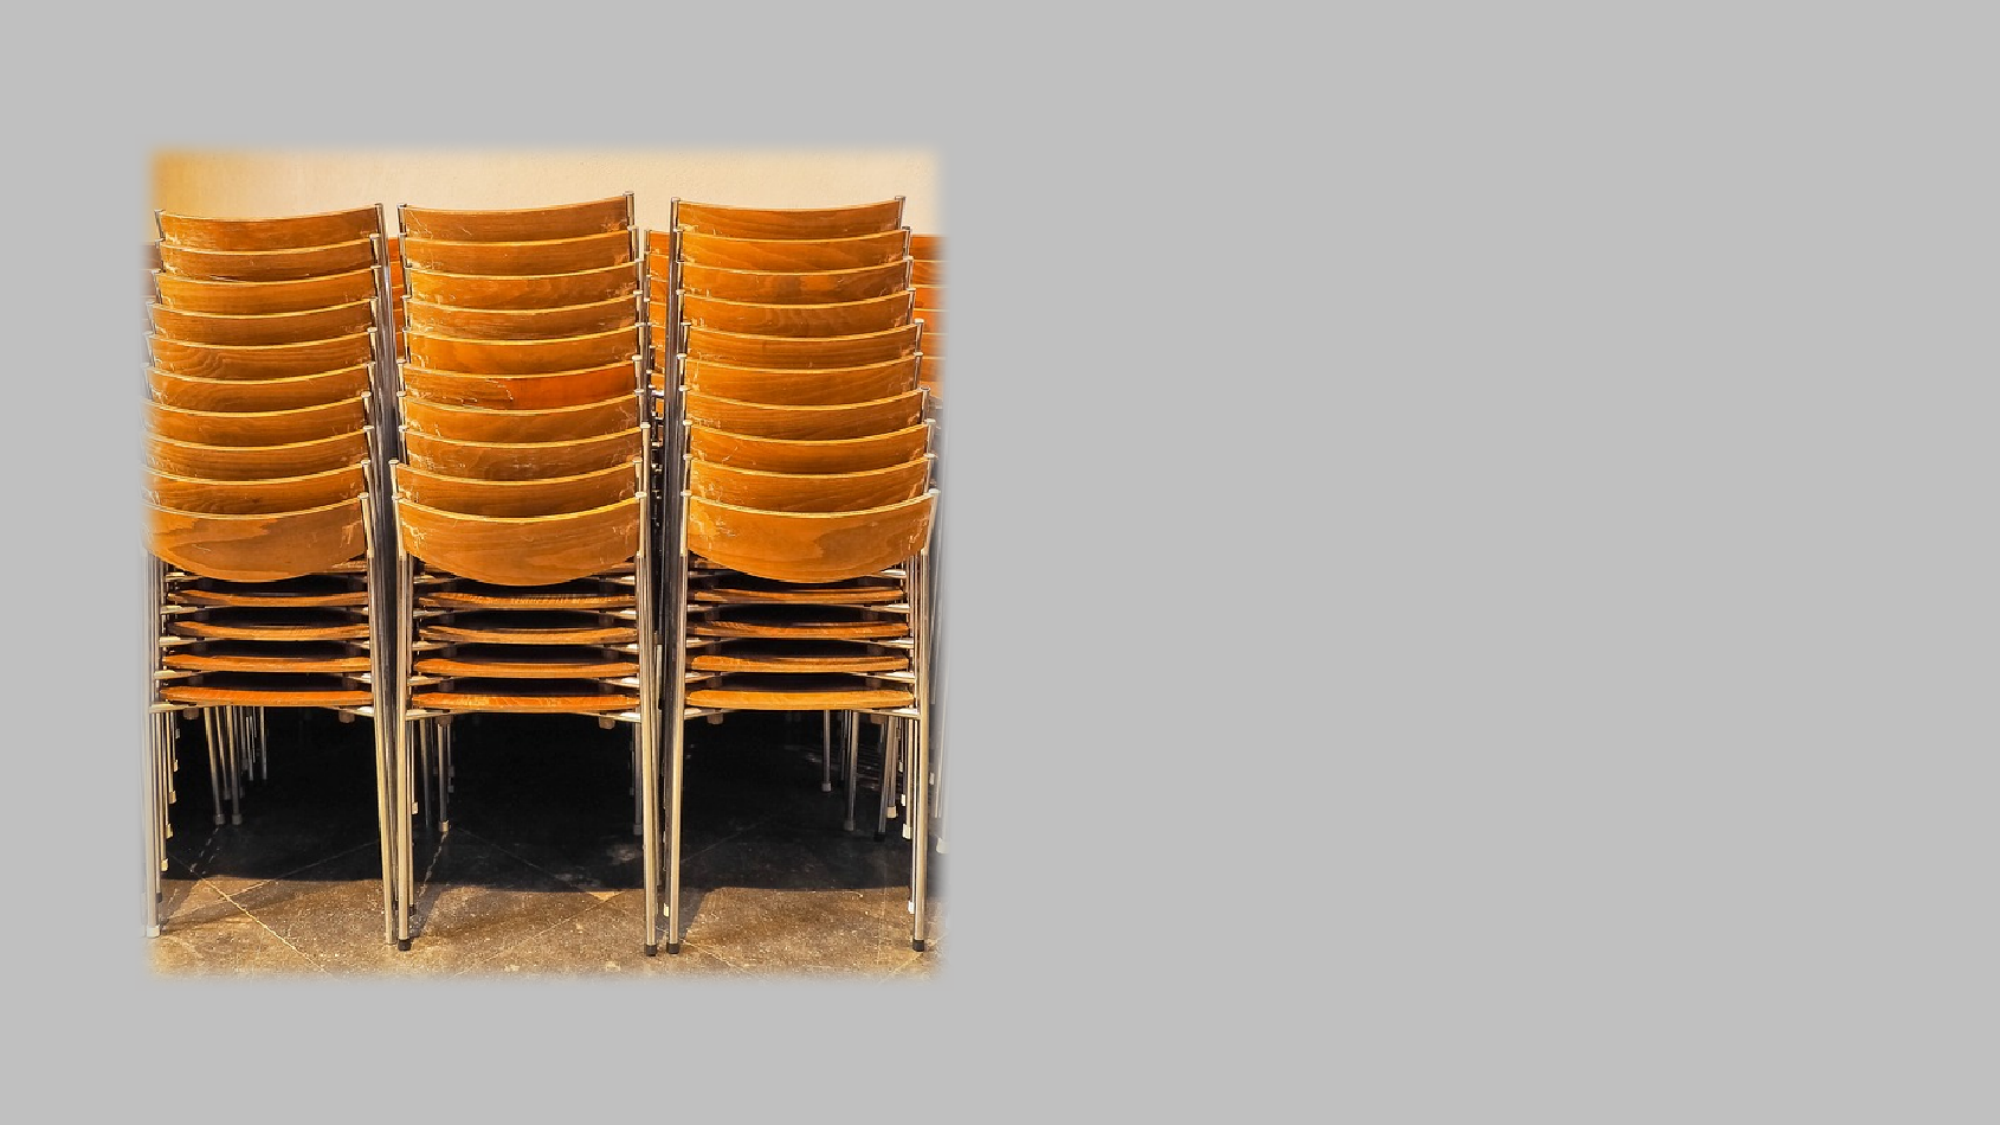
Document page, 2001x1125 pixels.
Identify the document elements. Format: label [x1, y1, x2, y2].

picture [134, 134, 954, 991]
